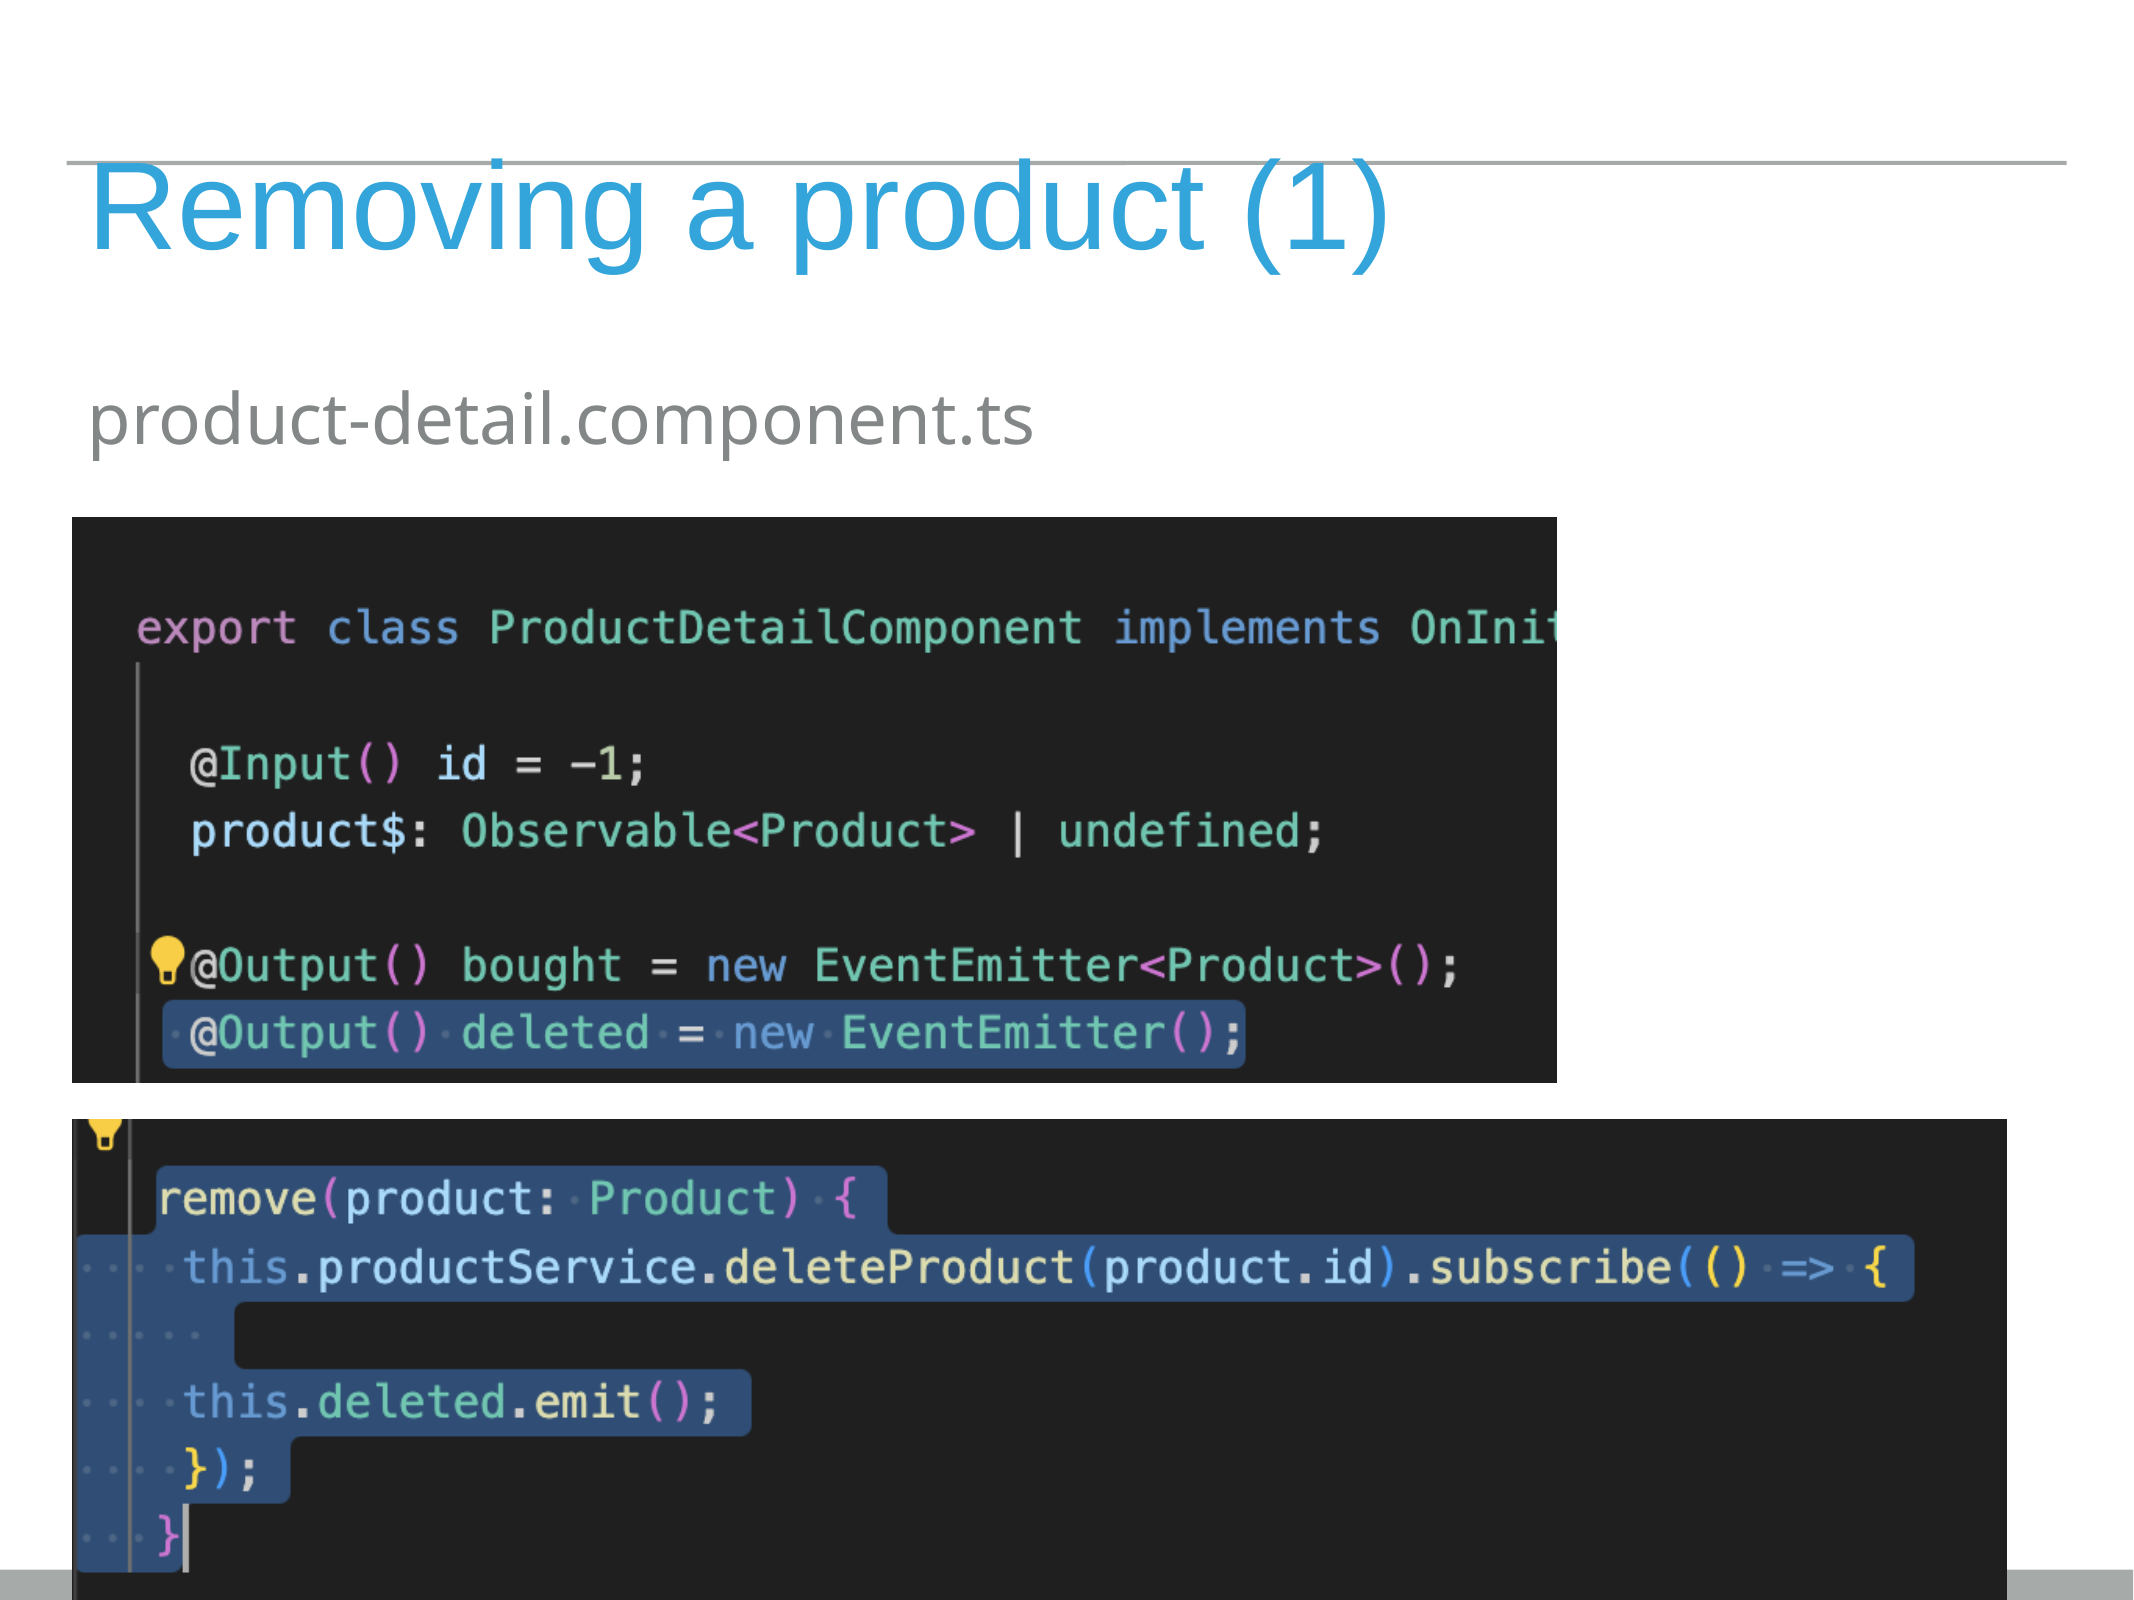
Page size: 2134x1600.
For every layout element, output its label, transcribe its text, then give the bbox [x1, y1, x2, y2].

picture [72, 516, 1558, 1083]
title Removing a product (1) [72, 138, 2061, 317]
list product-detail.component.ts [72, 358, 2061, 1422]
picture [72, 1118, 2008, 1600]
